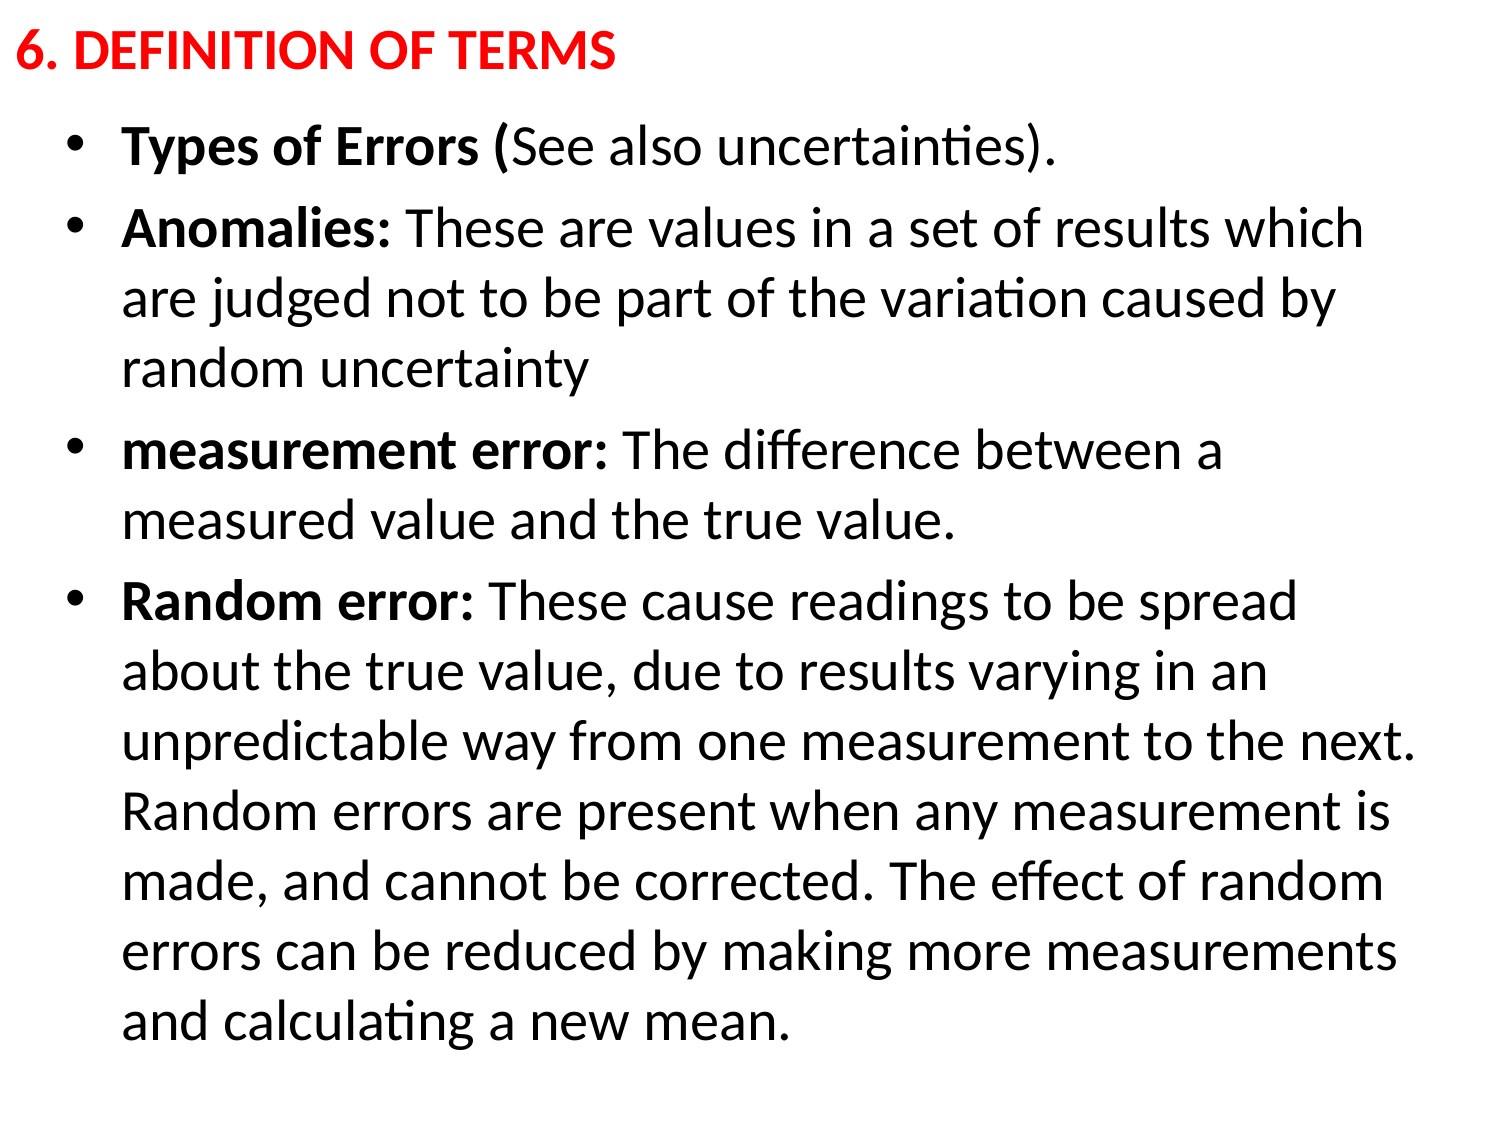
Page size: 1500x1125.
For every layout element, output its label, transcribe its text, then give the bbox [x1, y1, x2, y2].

title 6. DEFINITION OF TERMS [0, 0, 675, 93]
list Types of Errors (See also uncertainties). Anomalies: These are values in a set of results which are judged not to be part of the variation caused by random uncertainty measurement error: The difference between a measured value and the true value. Random error: These cause readings to be spread about the true value, due to results varying in an unpredictable way from one measurement to the next. Random errors are present when any measurement is made, and cannot be corrected. The effect of random errors can be reduced by making more measurements and calculating a new mean. [50, 99, 1450, 1005]
